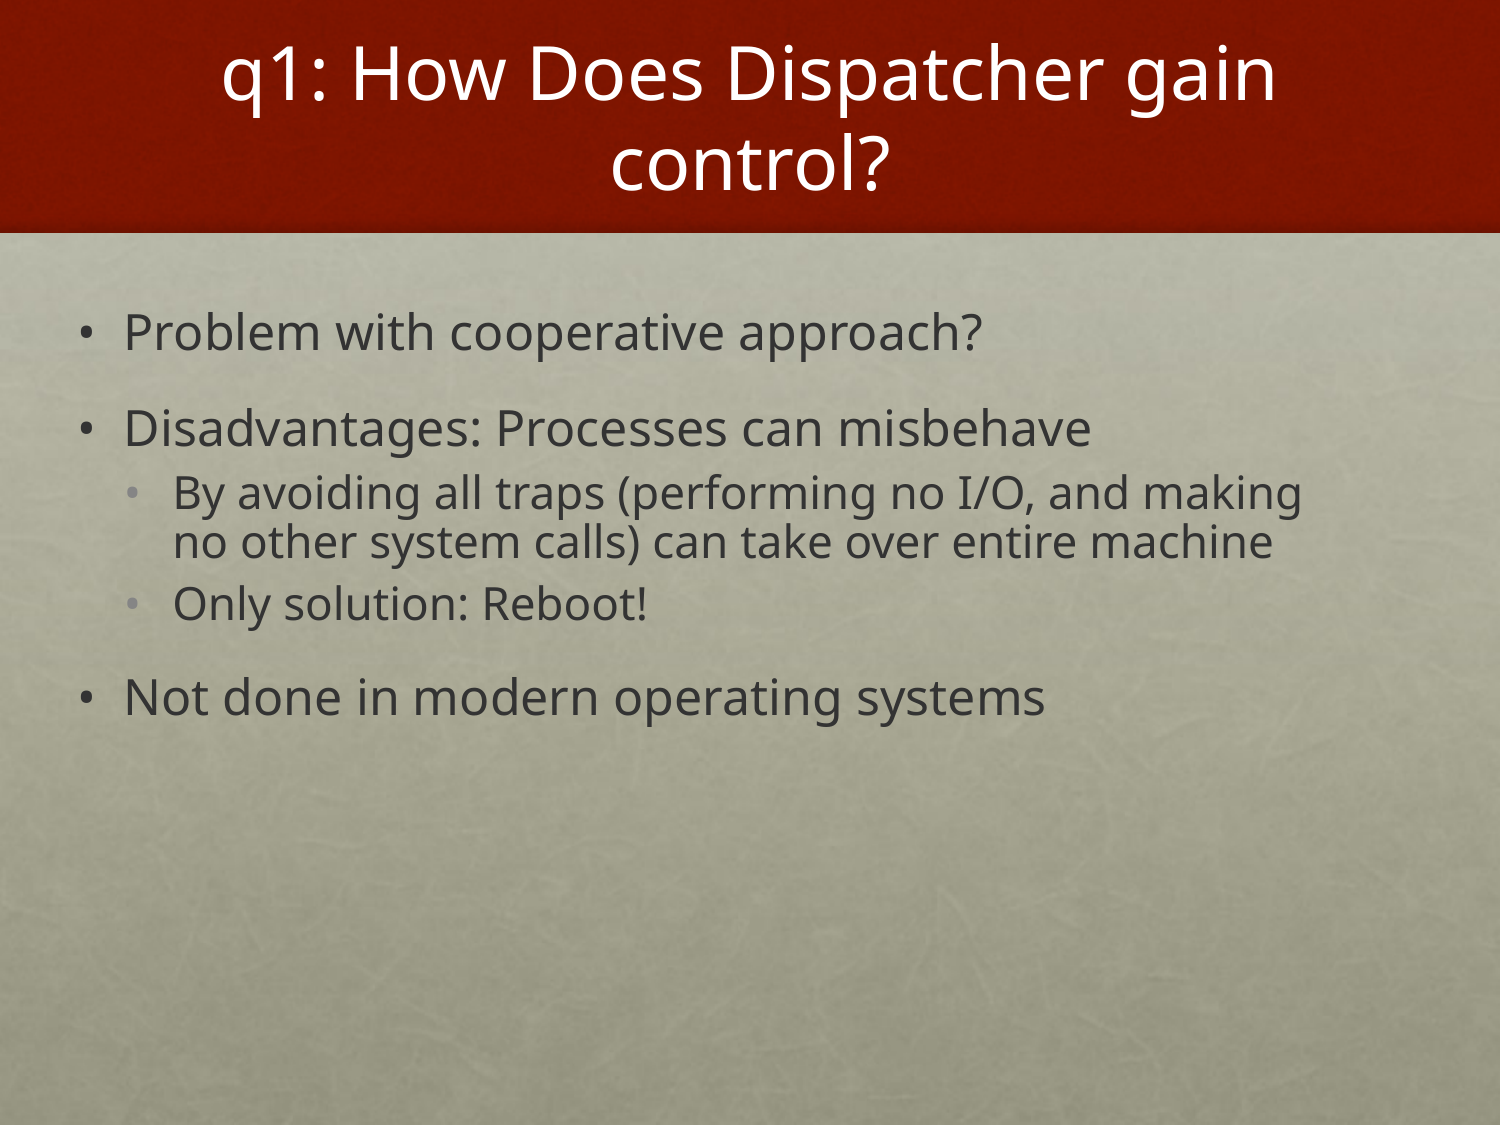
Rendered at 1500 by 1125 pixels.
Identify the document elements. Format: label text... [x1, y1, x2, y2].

list Problem with cooperative approach? Disadvantages: Processes can misbehave By avoiding all traps (performing no I/O, and making no other system calls) can take over entire machine Only solution: Reboot! Not done in modern operating systems [62, 299, 1372, 1005]
picture [0, 214, 1500, 1125]
title q1: How Does Dispatcher gain control? [127, 10, 1372, 221]
